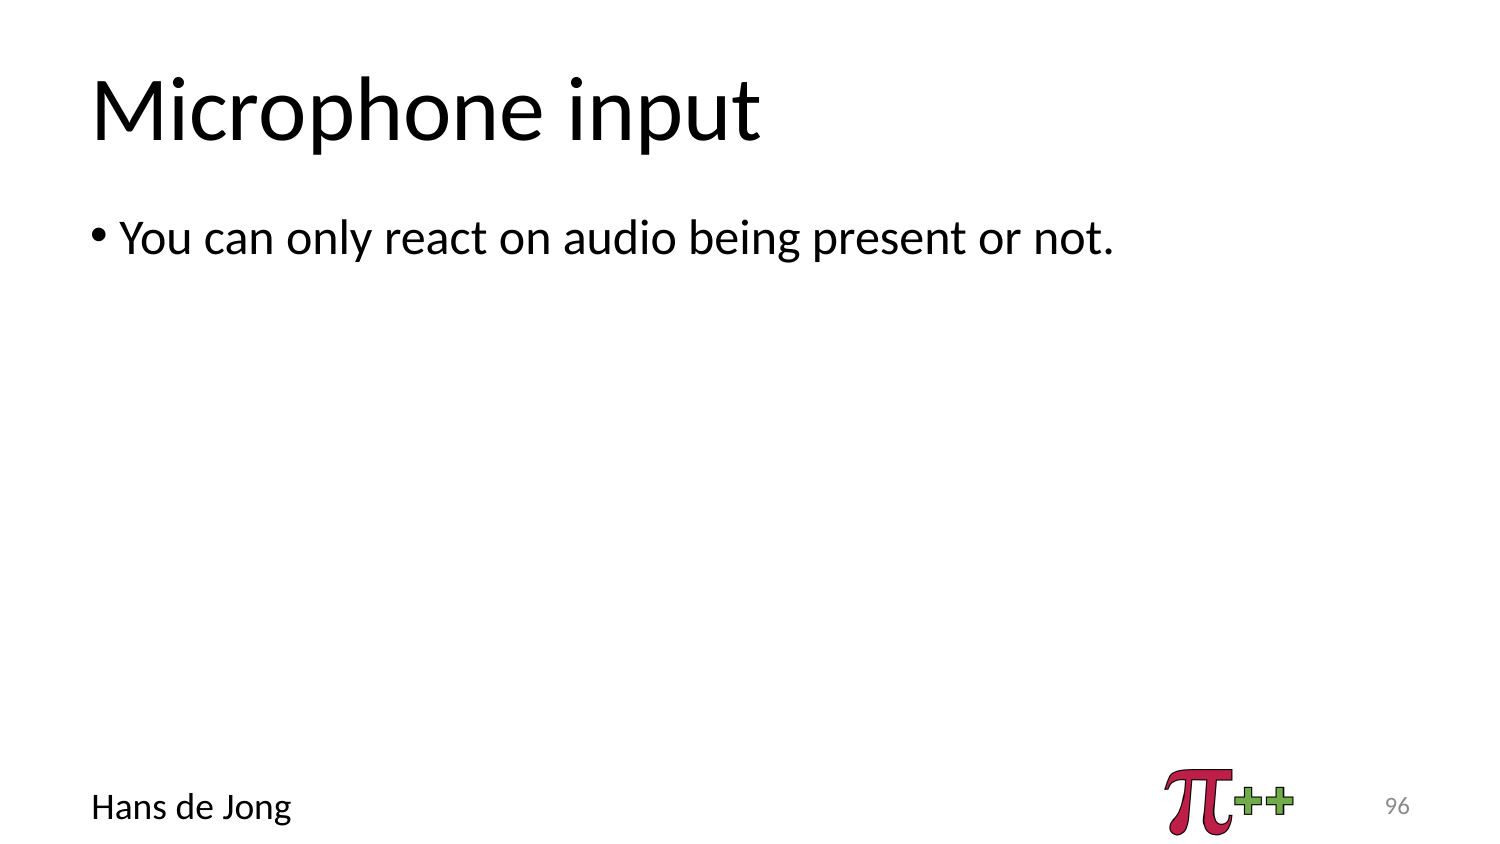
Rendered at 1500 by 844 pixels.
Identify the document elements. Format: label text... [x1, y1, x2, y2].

title Microphone input [75, 33, 1425, 175]
list You can only react on audio being present or not. [75, 196, 1425, 754]
slide_number 96 [1340, 782, 1425, 827]
picture [1163, 768, 1294, 836]
